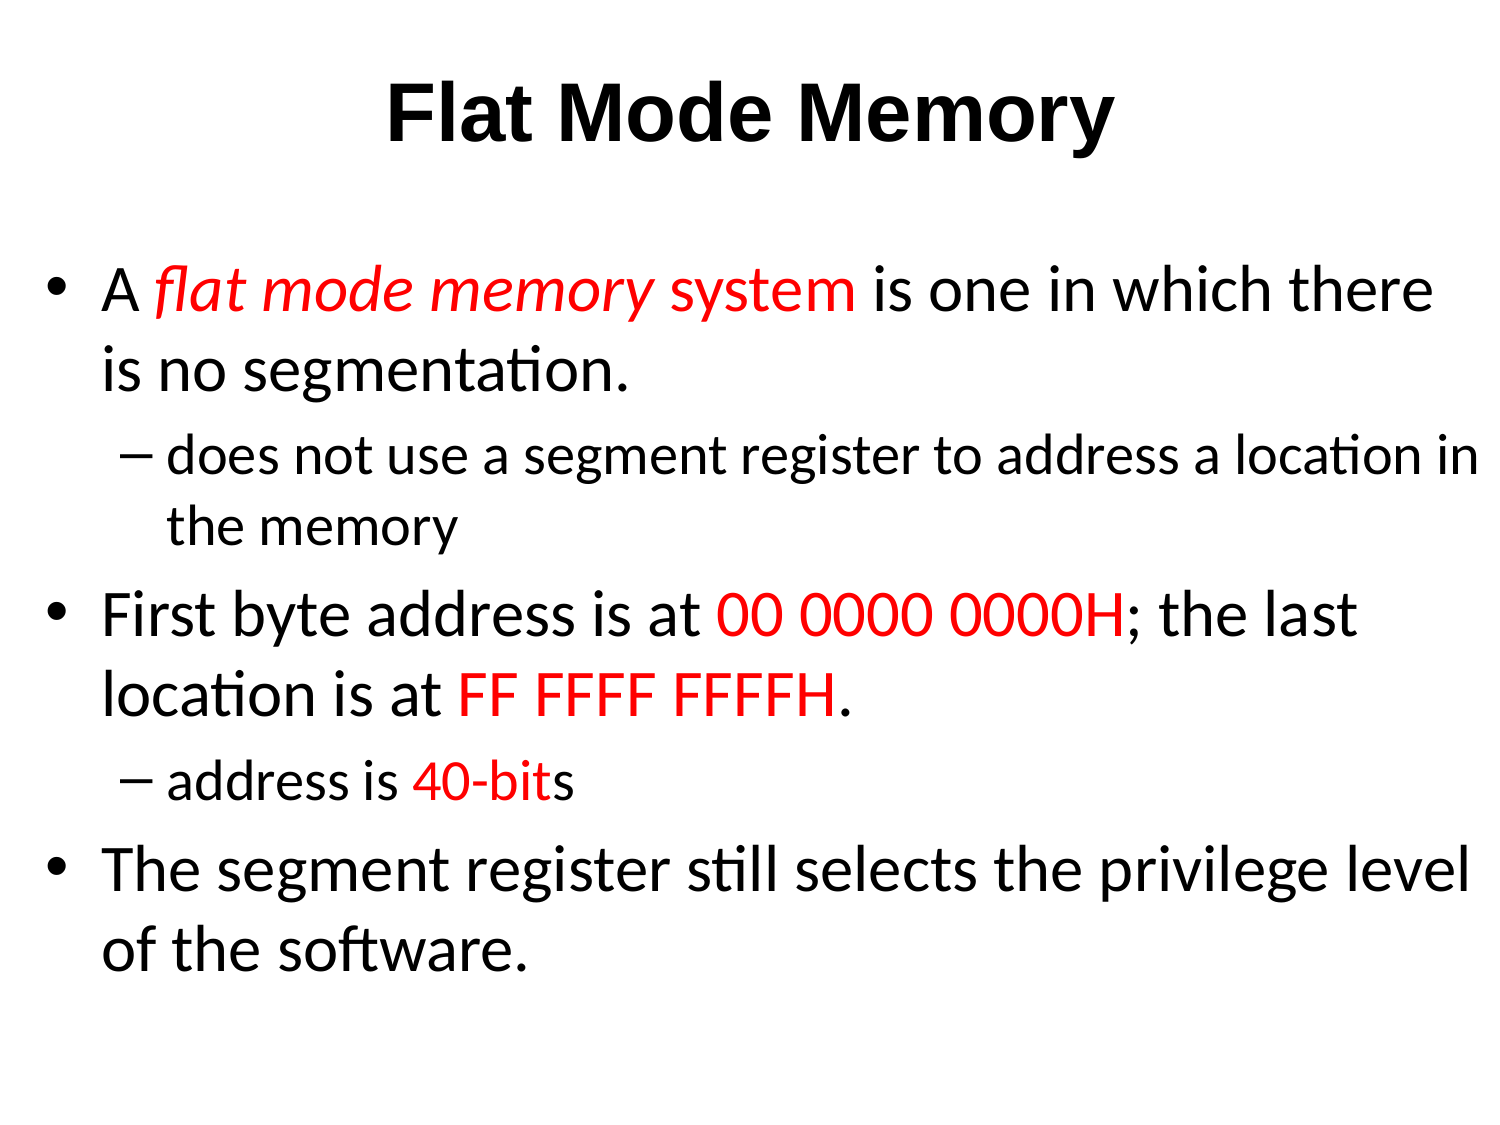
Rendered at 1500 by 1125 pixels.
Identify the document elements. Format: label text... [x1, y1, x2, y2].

list A flat mode memory system is one in which there is no segmentation. does not use a segment register to address a location in the memory First byte address is at 00 0000 0000H; the last location is at FF FFFF FFFFH. address is 40-bits The segment register still selects the privilege level of the software. [29, 237, 1500, 1038]
title Flat Mode Memory [12, 14, 1500, 203]
